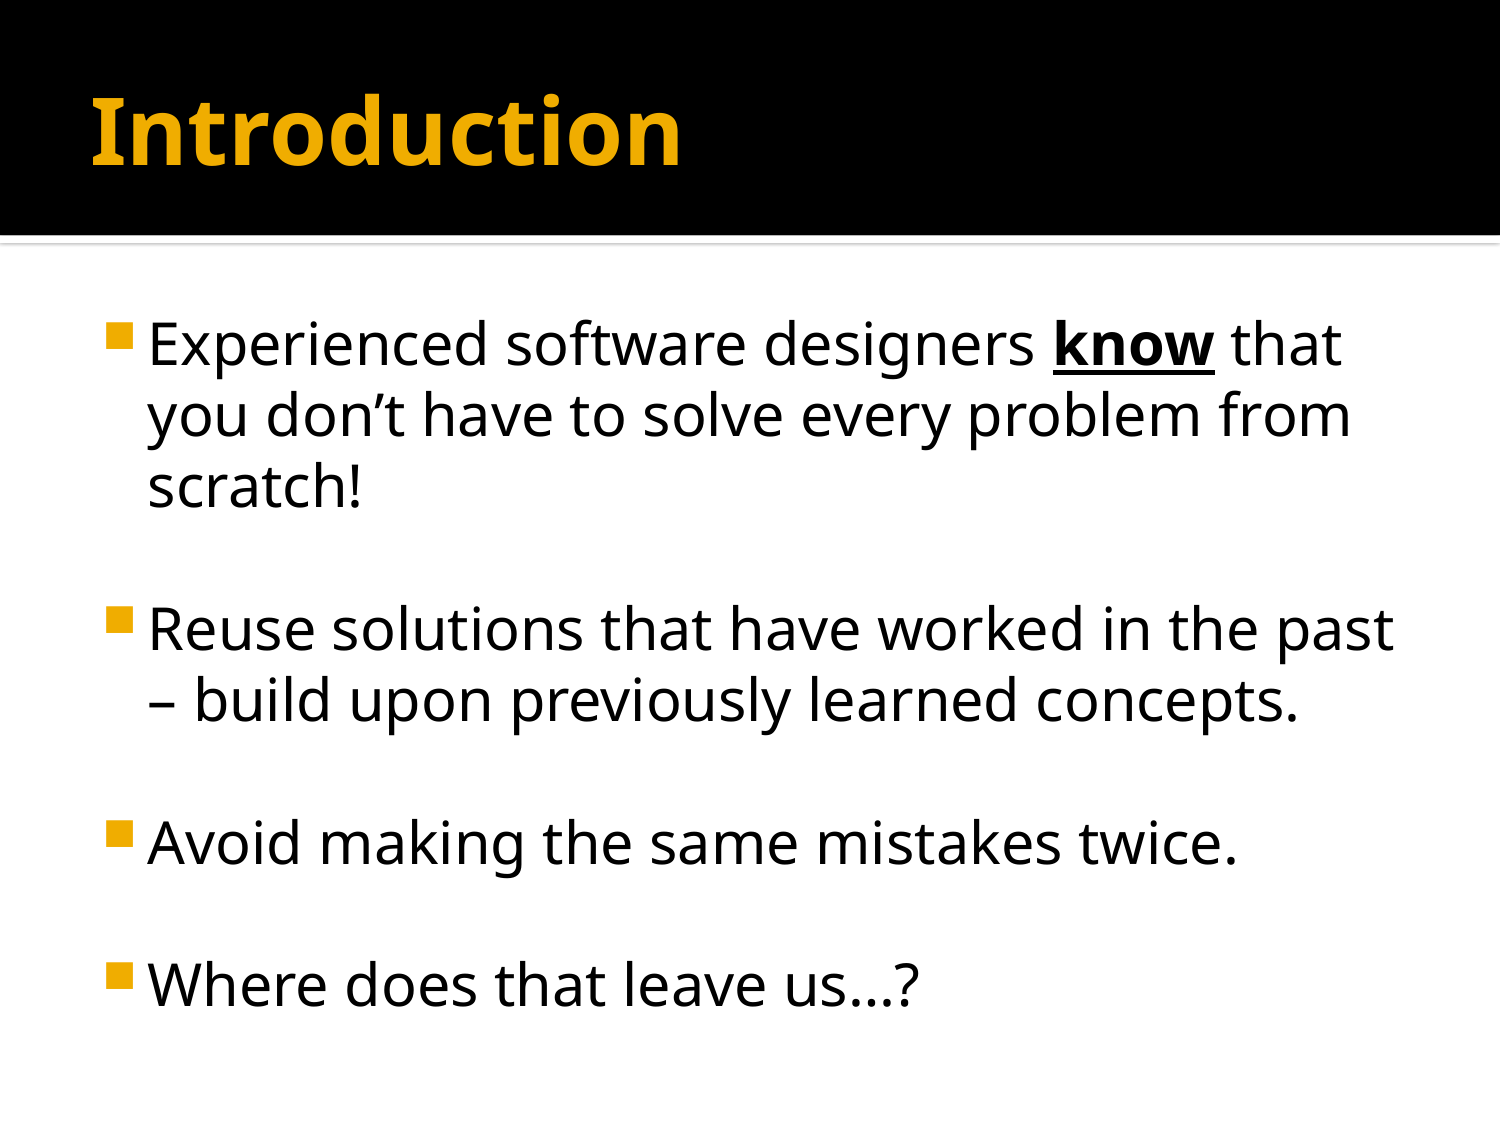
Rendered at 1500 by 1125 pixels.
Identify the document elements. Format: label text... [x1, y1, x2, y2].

list Experienced software designers know that you don’t have to solve every problem from scratch! Reuse solutions that have worked in the past – build upon previously learned concepts. Avoid making the same mistakes twice. Where does that leave us…? [75, 291, 1425, 1050]
title Introduction [75, 25, 1425, 231]
